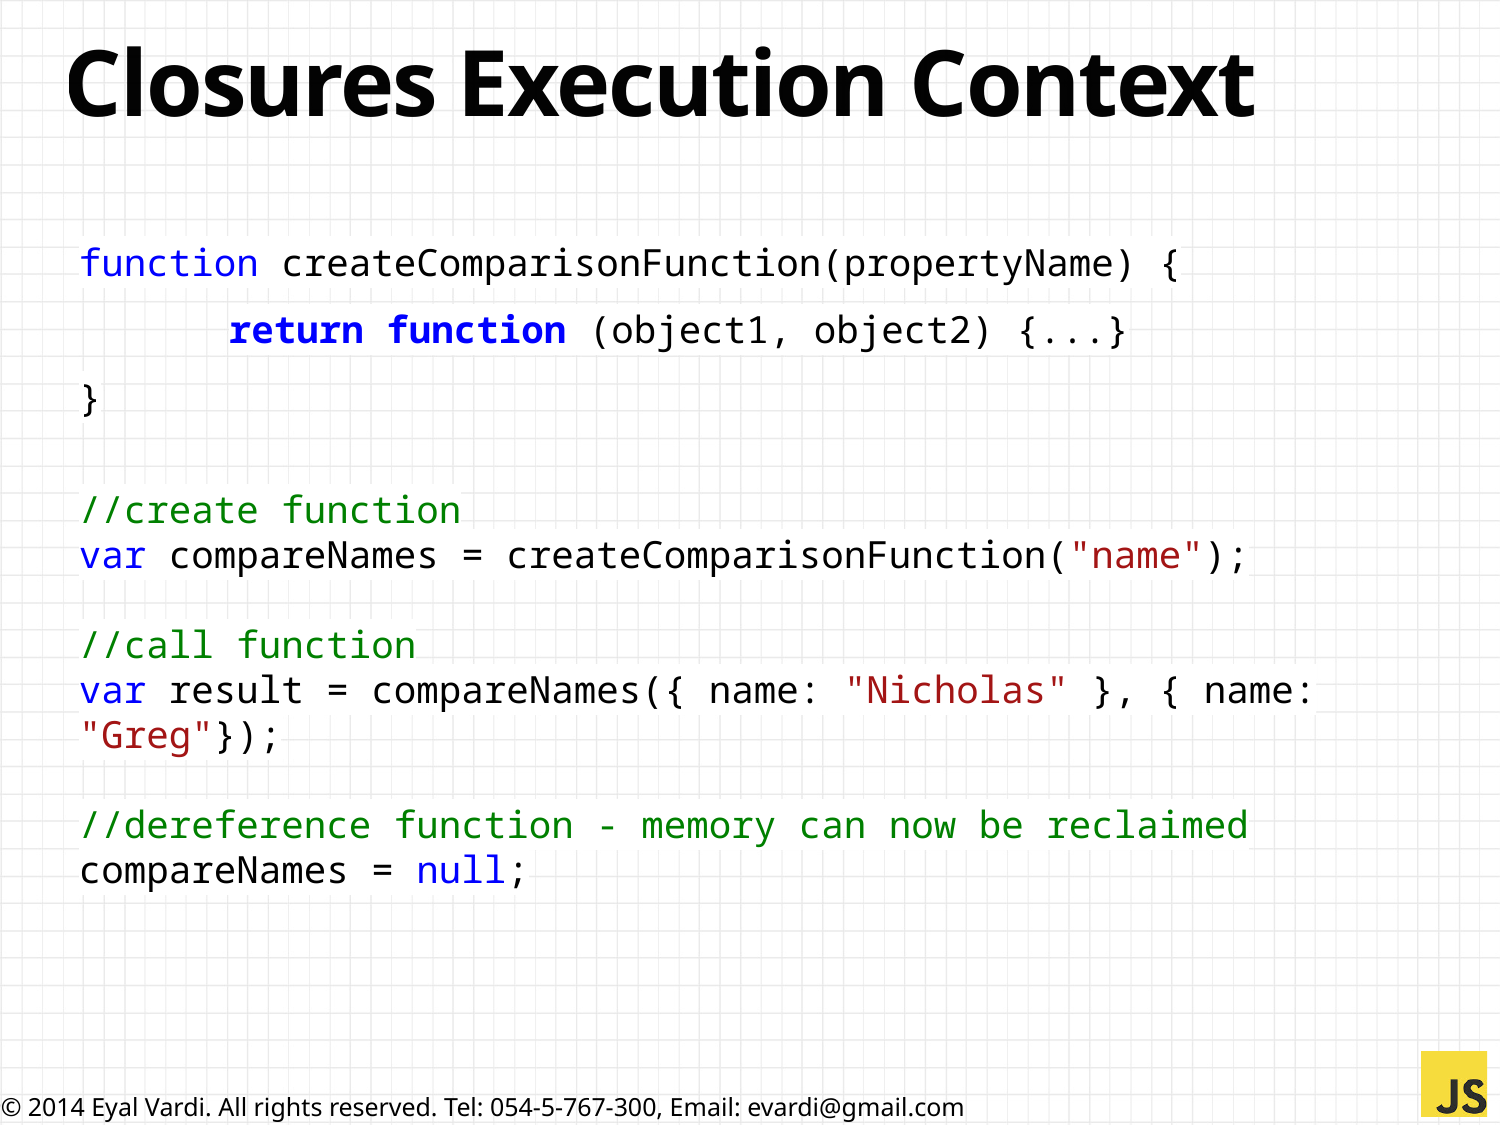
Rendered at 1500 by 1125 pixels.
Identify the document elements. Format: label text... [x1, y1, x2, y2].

picture [0, 0, 1500, 1125]
title Closures Execution Context [63, 37, 1436, 138]
text_box function createComparisonFunction(propertyName) { return function (object1, object2) {...} } //create function var compareNames = createComparisonFunction("name"); //call function var result = compareNames({ name: "Nicholas" }, { name: "Greg"}); //dereference function - memory can now be reclaimed compareNames = null; [63, 208, 1477, 899]
